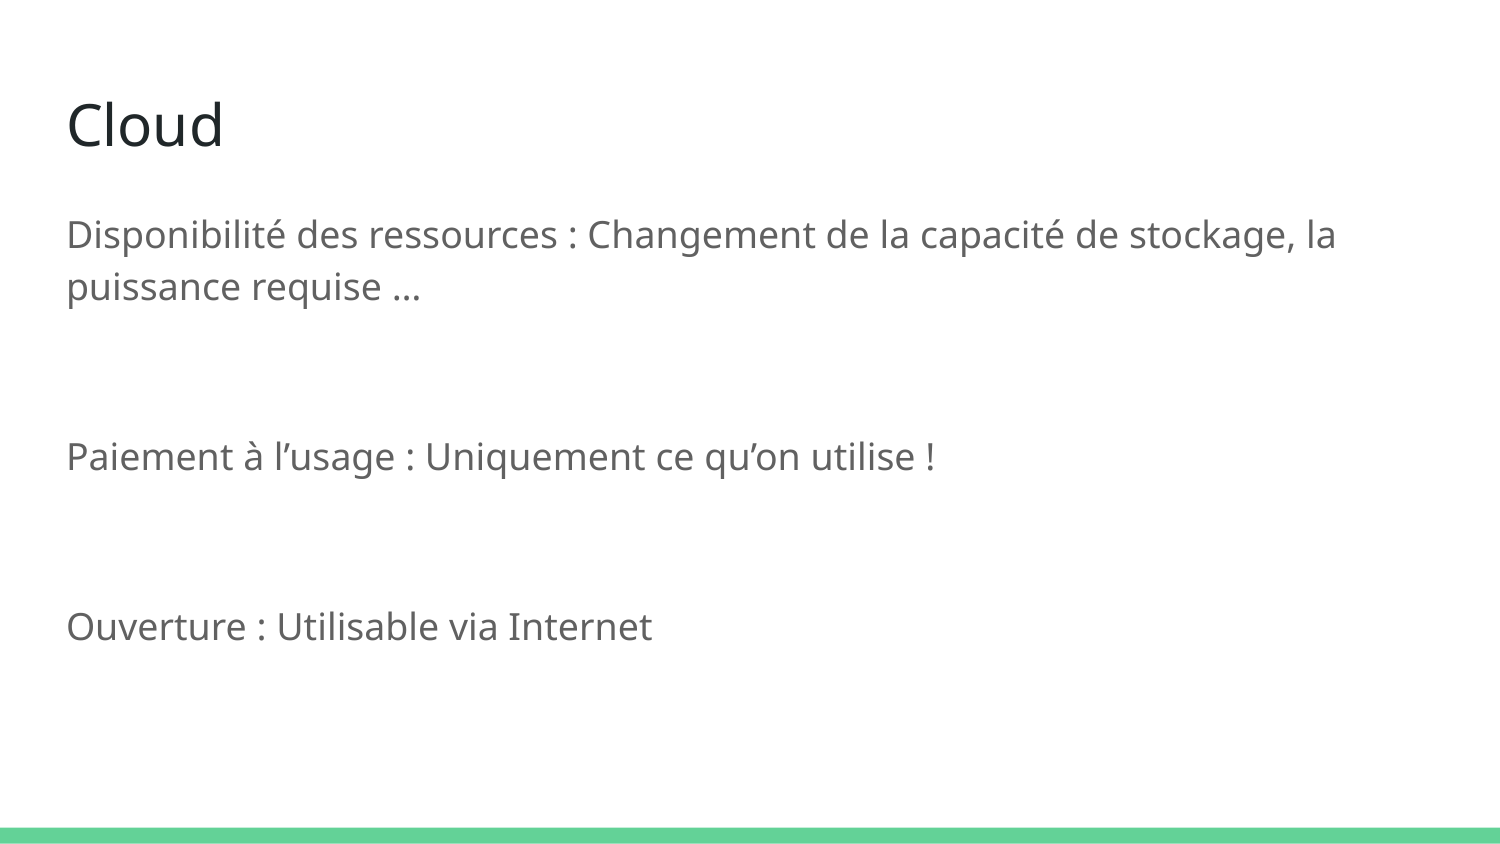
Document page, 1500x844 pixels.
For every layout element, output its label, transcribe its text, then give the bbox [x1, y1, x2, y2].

title Cloud [51, 72, 1449, 167]
list Disponibilité des ressources : Changement de la capacité de stockage, la puissance requise … Paiement à l’usage : Uniquement ce qu’on utilise ! Ouverture : Utilisable via Internet [51, 189, 1449, 750]
